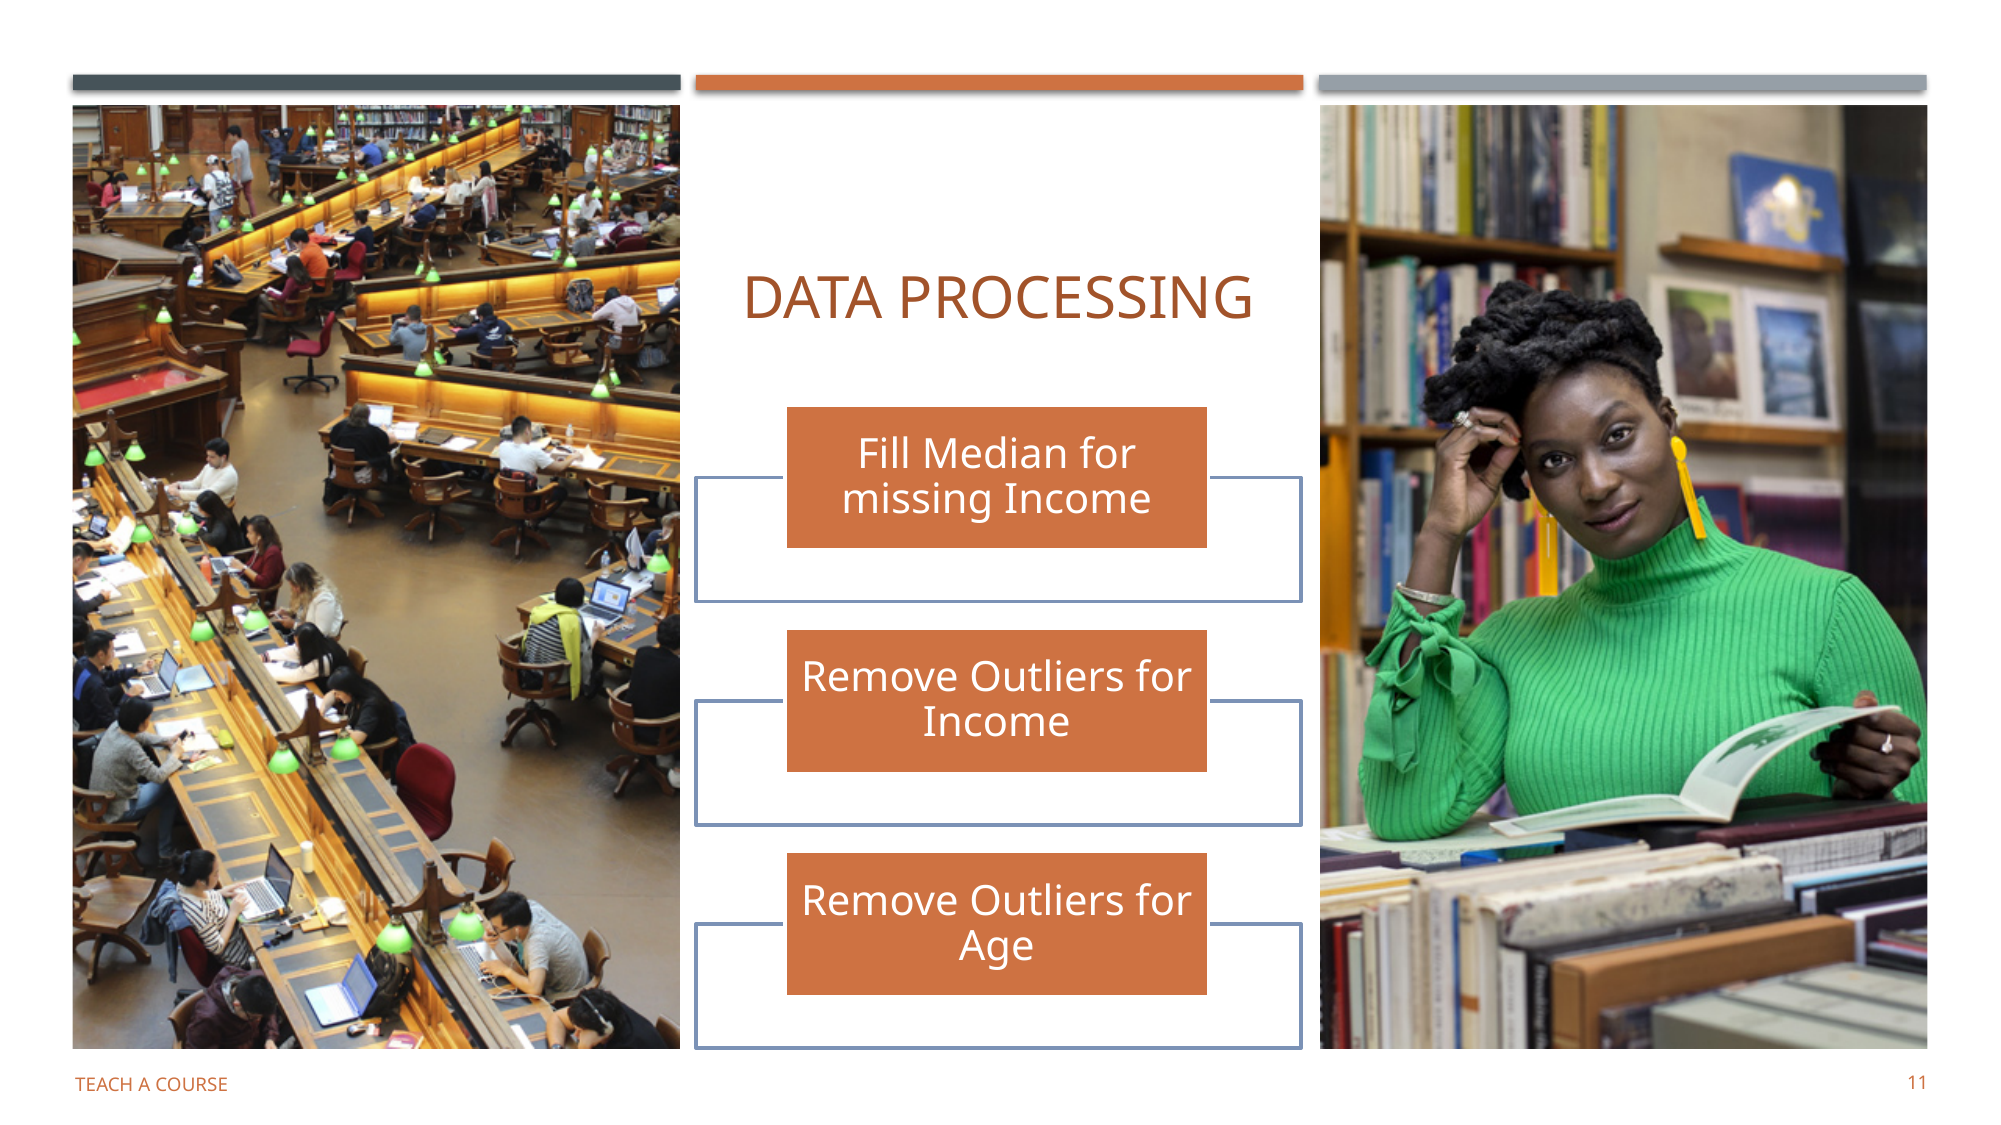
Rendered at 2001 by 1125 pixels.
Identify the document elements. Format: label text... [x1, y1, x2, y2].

footer Teach a Course [60, 1053, 1195, 1114]
picture [1319, 104, 1928, 1049]
picture [71, 104, 681, 1049]
title Data Processing [695, 75, 1302, 338]
slide_number 11 [1770, 1053, 1944, 1114]
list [695, 394, 1302, 1059]
